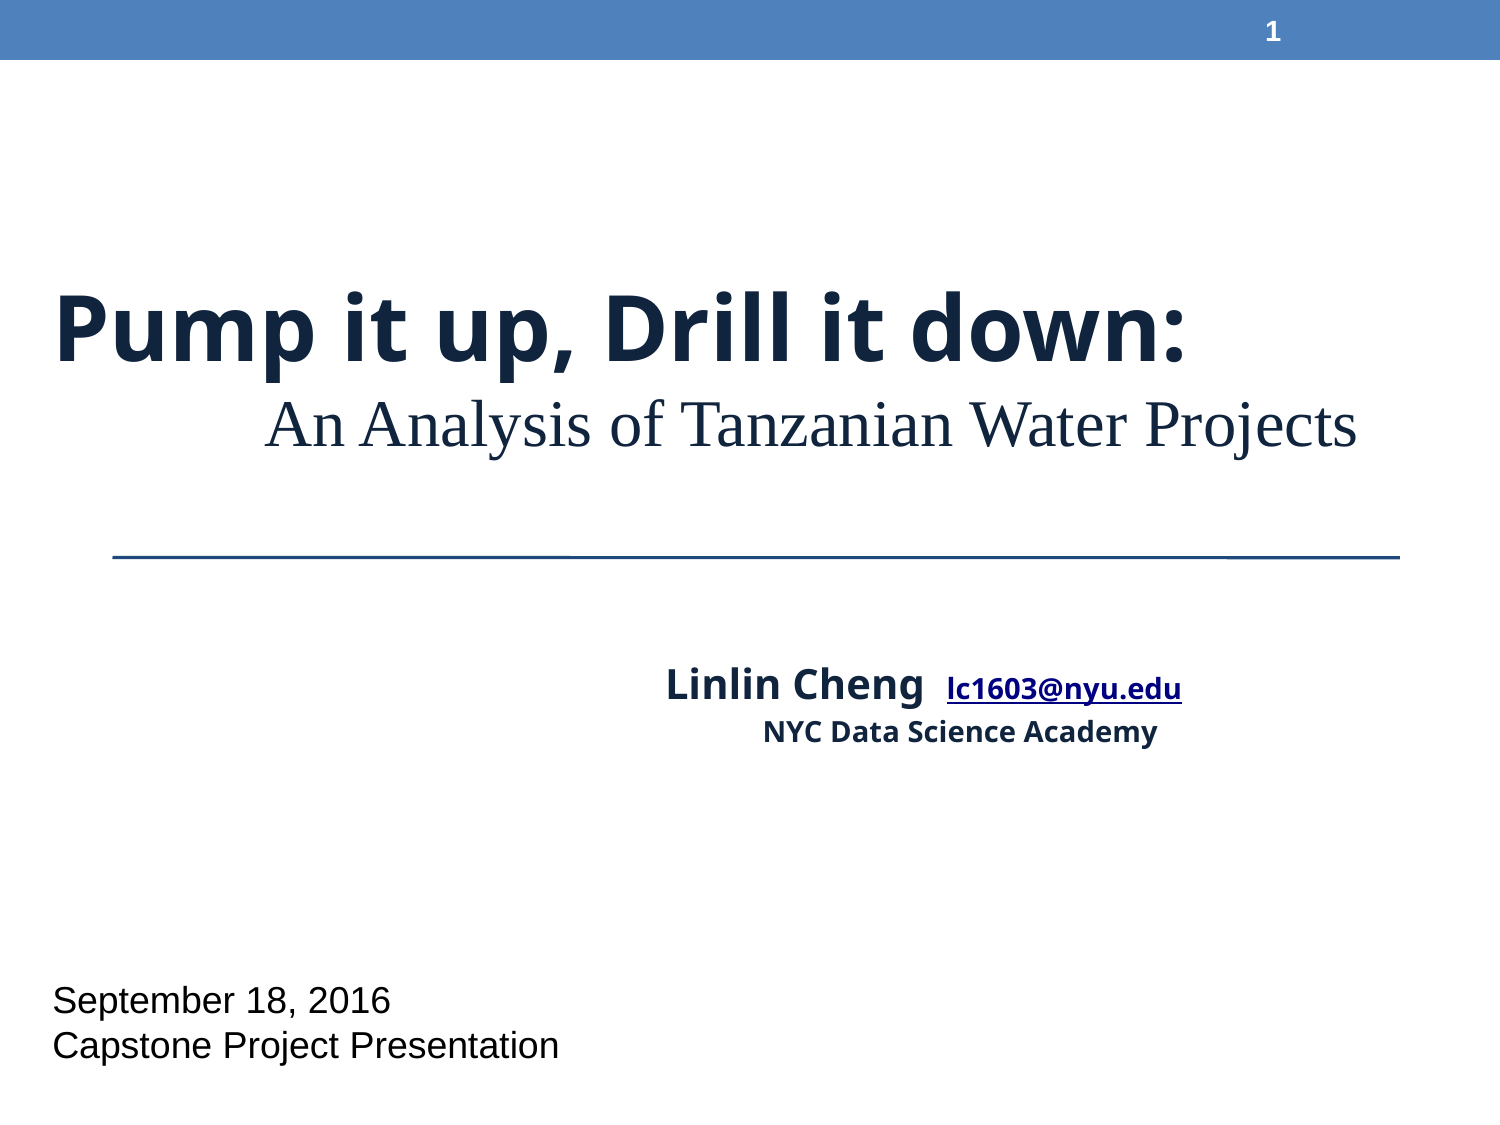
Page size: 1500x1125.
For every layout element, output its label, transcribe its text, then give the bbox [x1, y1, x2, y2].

text_box Pump it up, Drill it down: An Analysis of Tanzanian Water Projects [37, 262, 1500, 468]
text_box September 18, 2016 Capstone Project Presentation [37, 968, 600, 1074]
text_box Linlin Cheng lc1603@nyu.edu NYC Data Science Academy [649, 650, 1463, 1075]
slide_number 1 [1250, 3, 1425, 57]
